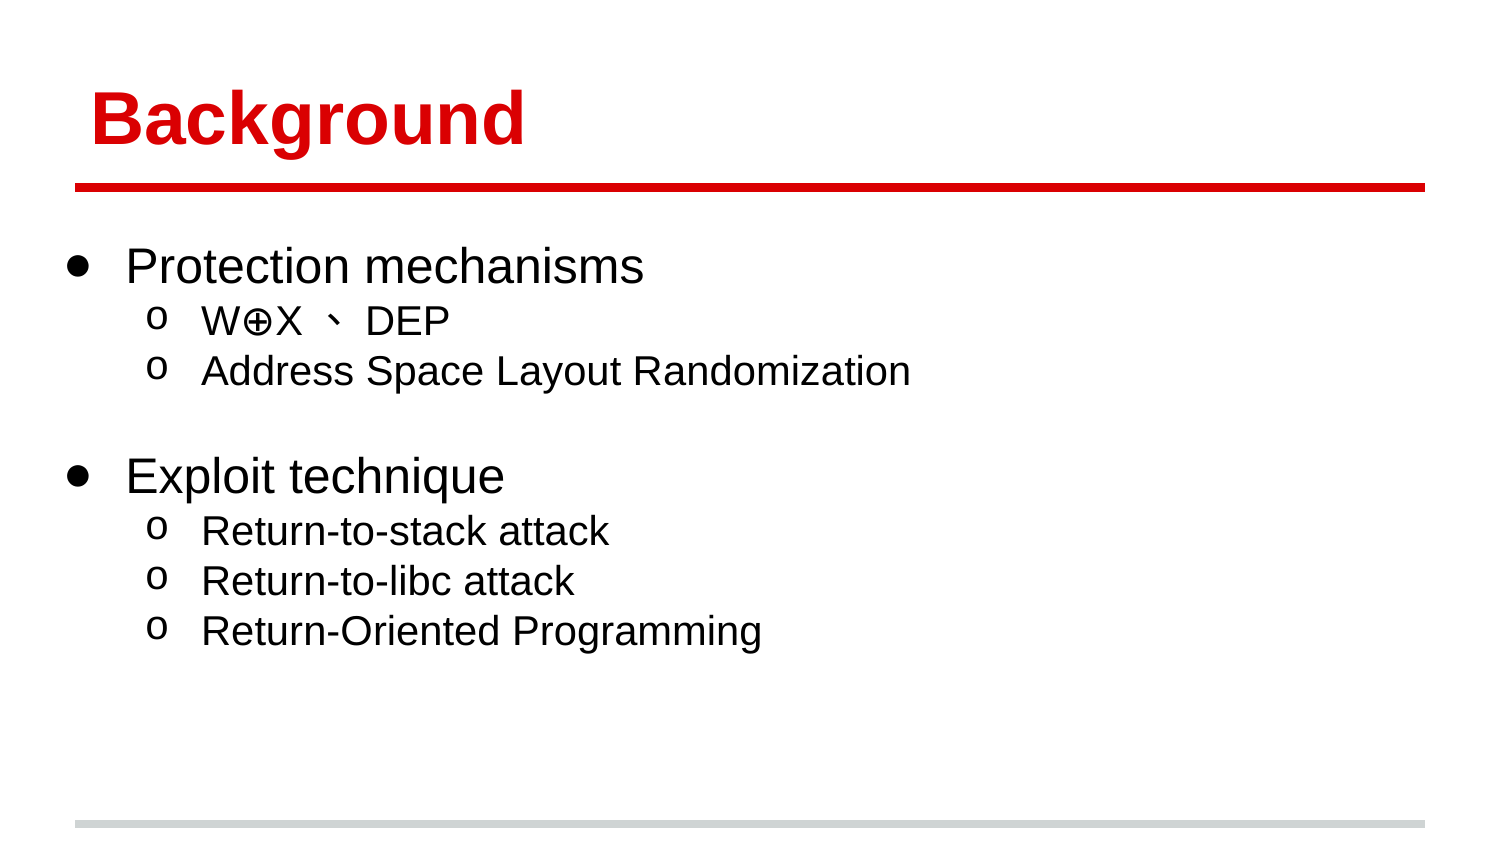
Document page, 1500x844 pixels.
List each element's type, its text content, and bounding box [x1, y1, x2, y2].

list Protection mechanisms W⊕X、DEP Address Space Layout Randomization Exploit technique Return-to-stack attack Return-to-libc attack Return-Oriented Programming [35, 218, 1269, 649]
title Background [75, 33, 1425, 175]
